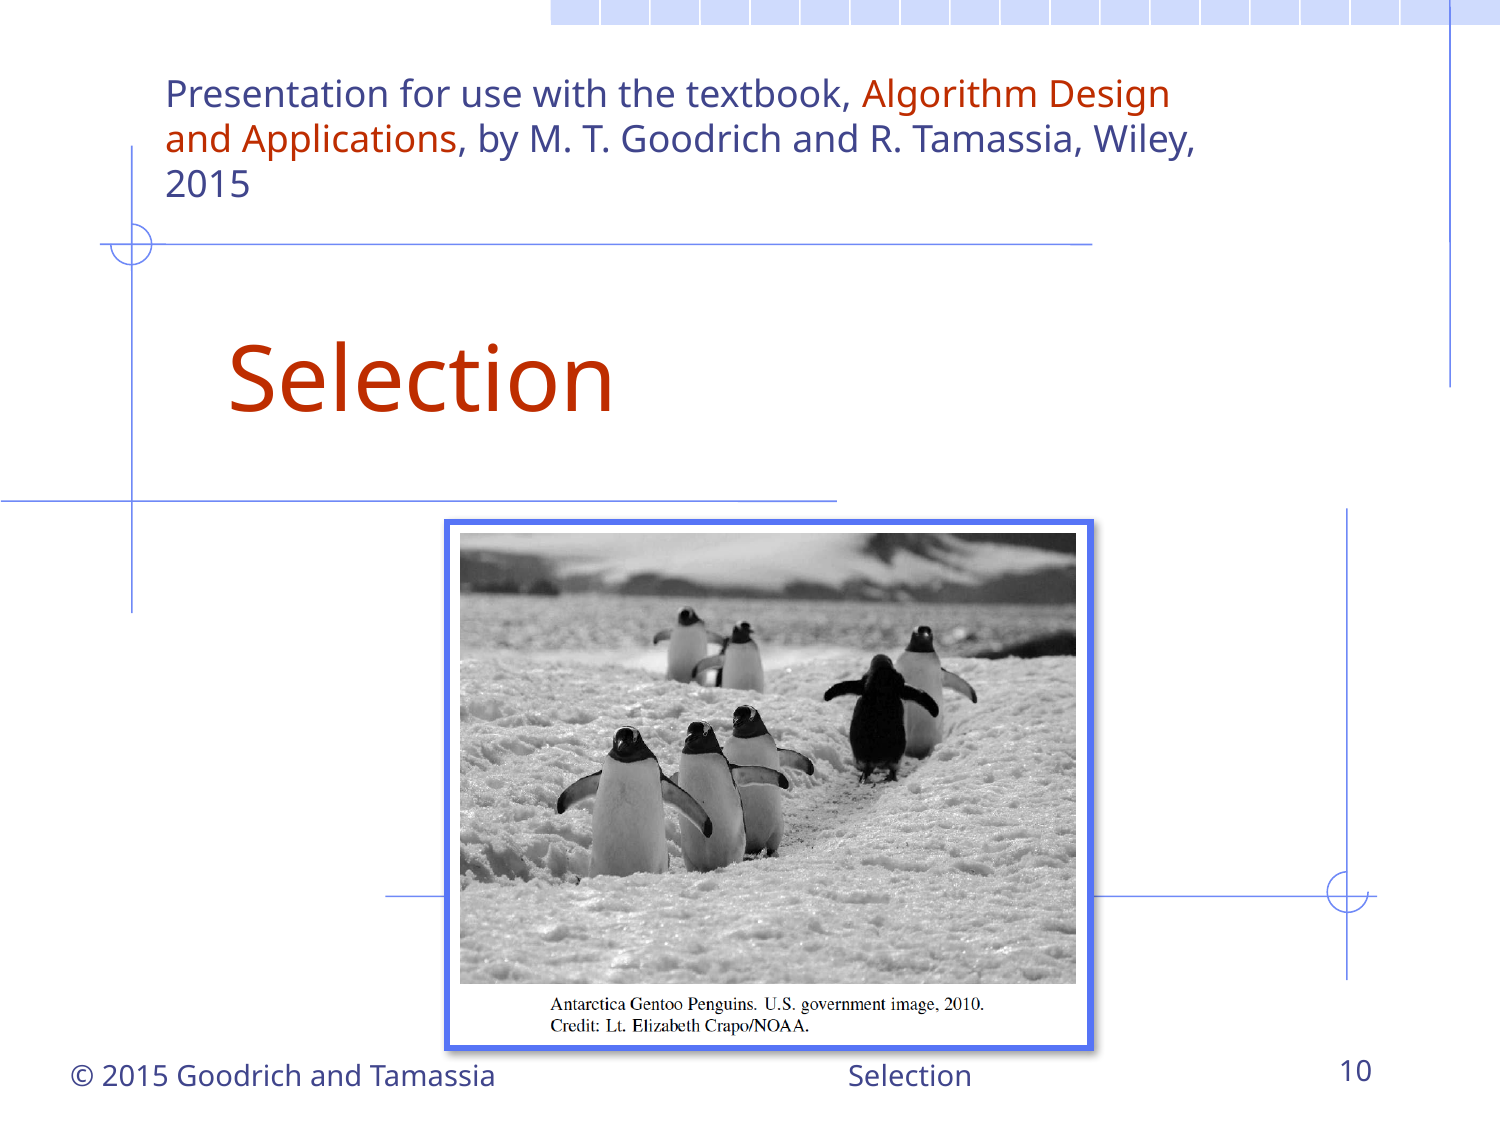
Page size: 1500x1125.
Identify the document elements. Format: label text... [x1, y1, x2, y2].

footer Selection [512, 1061, 988, 1101]
title Selection [212, 275, 1425, 438]
picture [449, 524, 1088, 1046]
slide_number 10 [1074, 1024, 1388, 1101]
subtitle Presentation for use with the textbook, Algorithm Design and Applications, by M. T. Goodrich and R. Tamassia, Wiley, 2015 [150, 62, 1238, 225]
